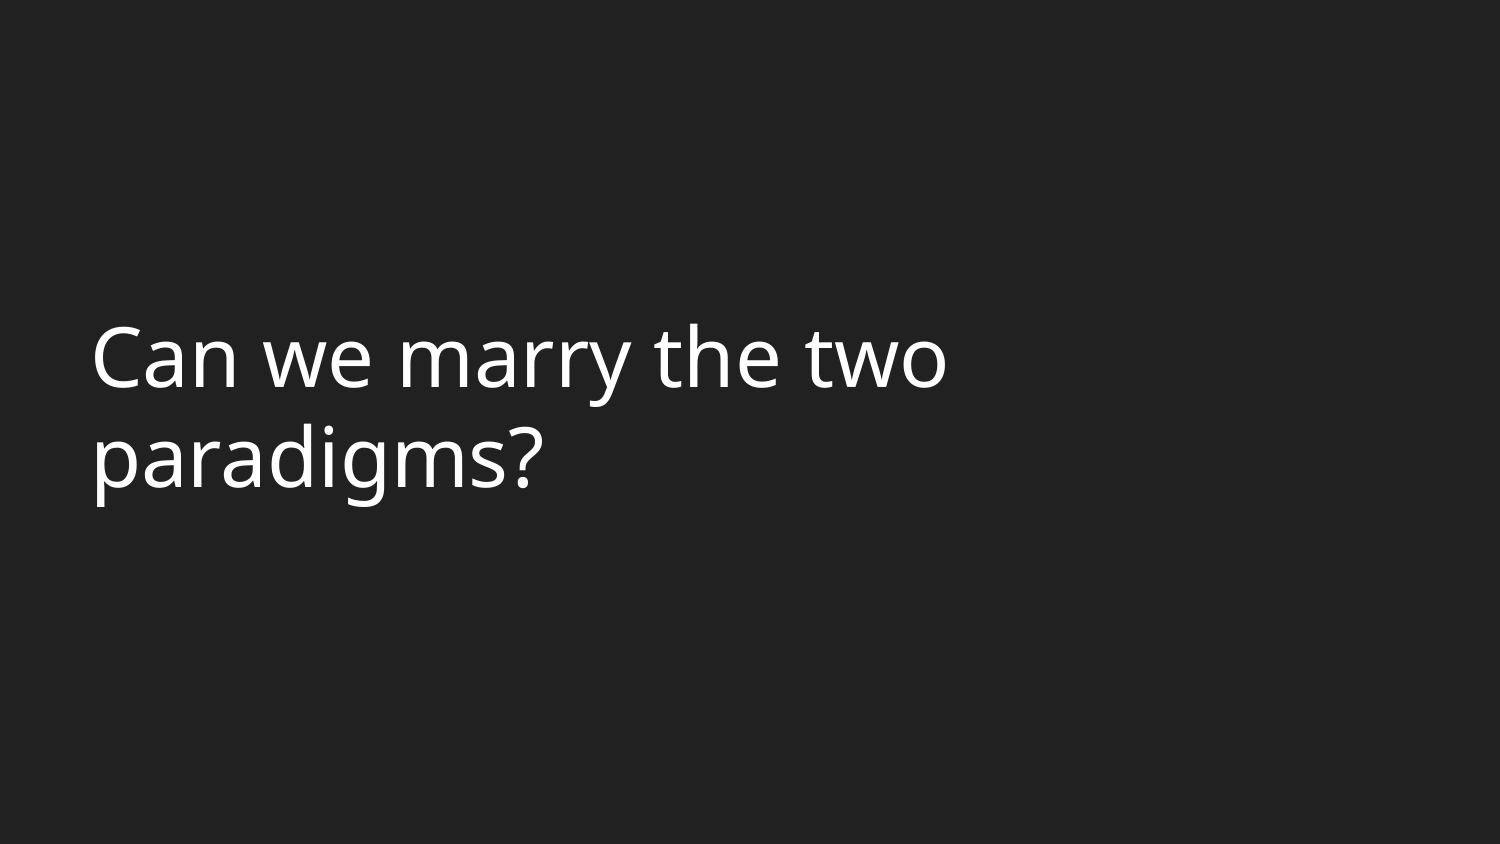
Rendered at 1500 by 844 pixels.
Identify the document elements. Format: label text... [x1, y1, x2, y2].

title Can we marry the two paradigms? [75, 333, 1300, 475]
